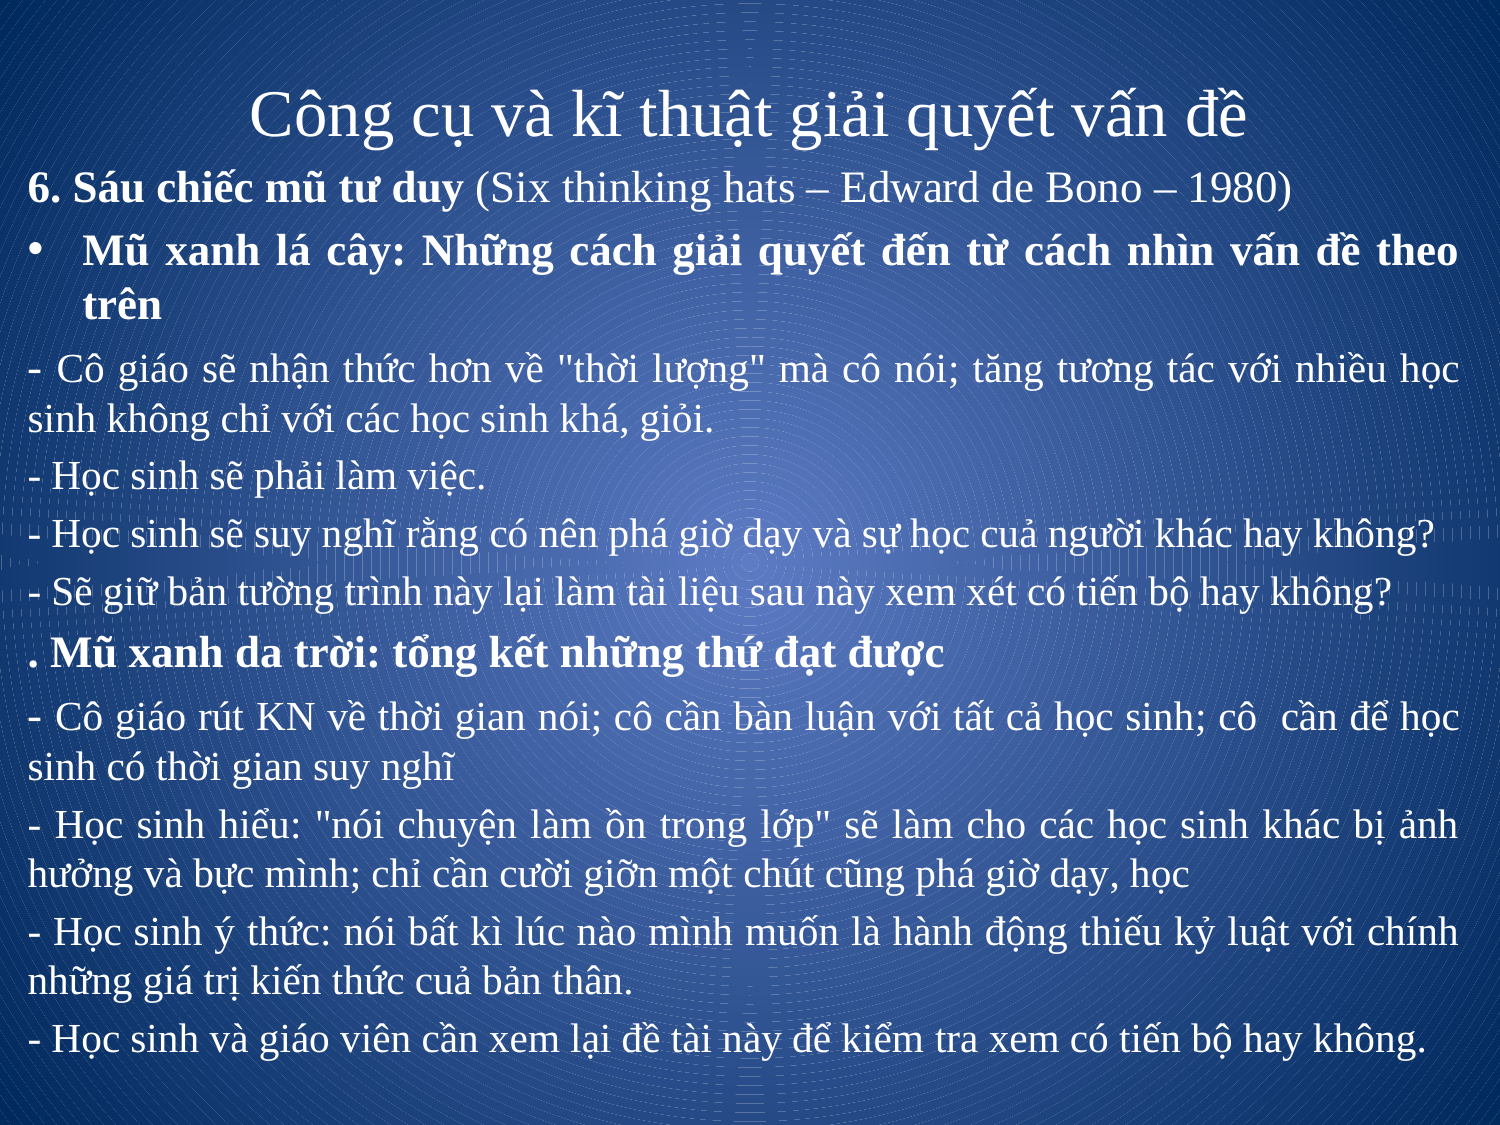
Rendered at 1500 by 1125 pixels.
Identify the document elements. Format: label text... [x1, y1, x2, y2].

title Công cụ và kĩ thuật giải quyết vấn đề [75, 45, 1425, 149]
list 6. Sáu chiếc mũ tư duy (Six thinking hats – Edward de Bono – 1980) Mũ xanh lá cây: Những cách giải quyết đến từ cách nhìn vấn đề theo trên - Cô giáo sẽ nhận thức hơn về "thời lượng" mà cô nói; tăng tương tác với nhiều học sinh không chỉ với các học sinh khá, giỏi. - Học sinh sẽ phải làm việc. - Học sinh sẽ suy nghĩ rằng có nên phá giờ dạy và sự học cuả người khác hay không? - Sẽ giữ bản tường trình này lại làm tài liệu sau này xem xét có tiến bộ hay không? . Mũ xanh da trời: tổng kết những thứ đạt được - Cô giáo rút KN về thời gian nói; cô cần bàn luận với tất cả học sinh; cô cần để học sinh có thời gian suy nghĩ - Học sinh hiểu: "nói chuyện làm ồn trong lớp" sẽ làm cho các học sinh khác bị ảnh hưởng và bực mình; chỉ cần cười giỡn một chút cũng phá giờ dạy, học - Học sinh ý thức: nói bất kì lúc nào mình muốn là hành động thiếu kỷ luật với chính những giá trị kiến thức cuả bản thân. - Học sinh và giáo viên cần xem lại đề tài này để kiểm tra xem có tiến bộ hay không. [12, 149, 1475, 1113]
